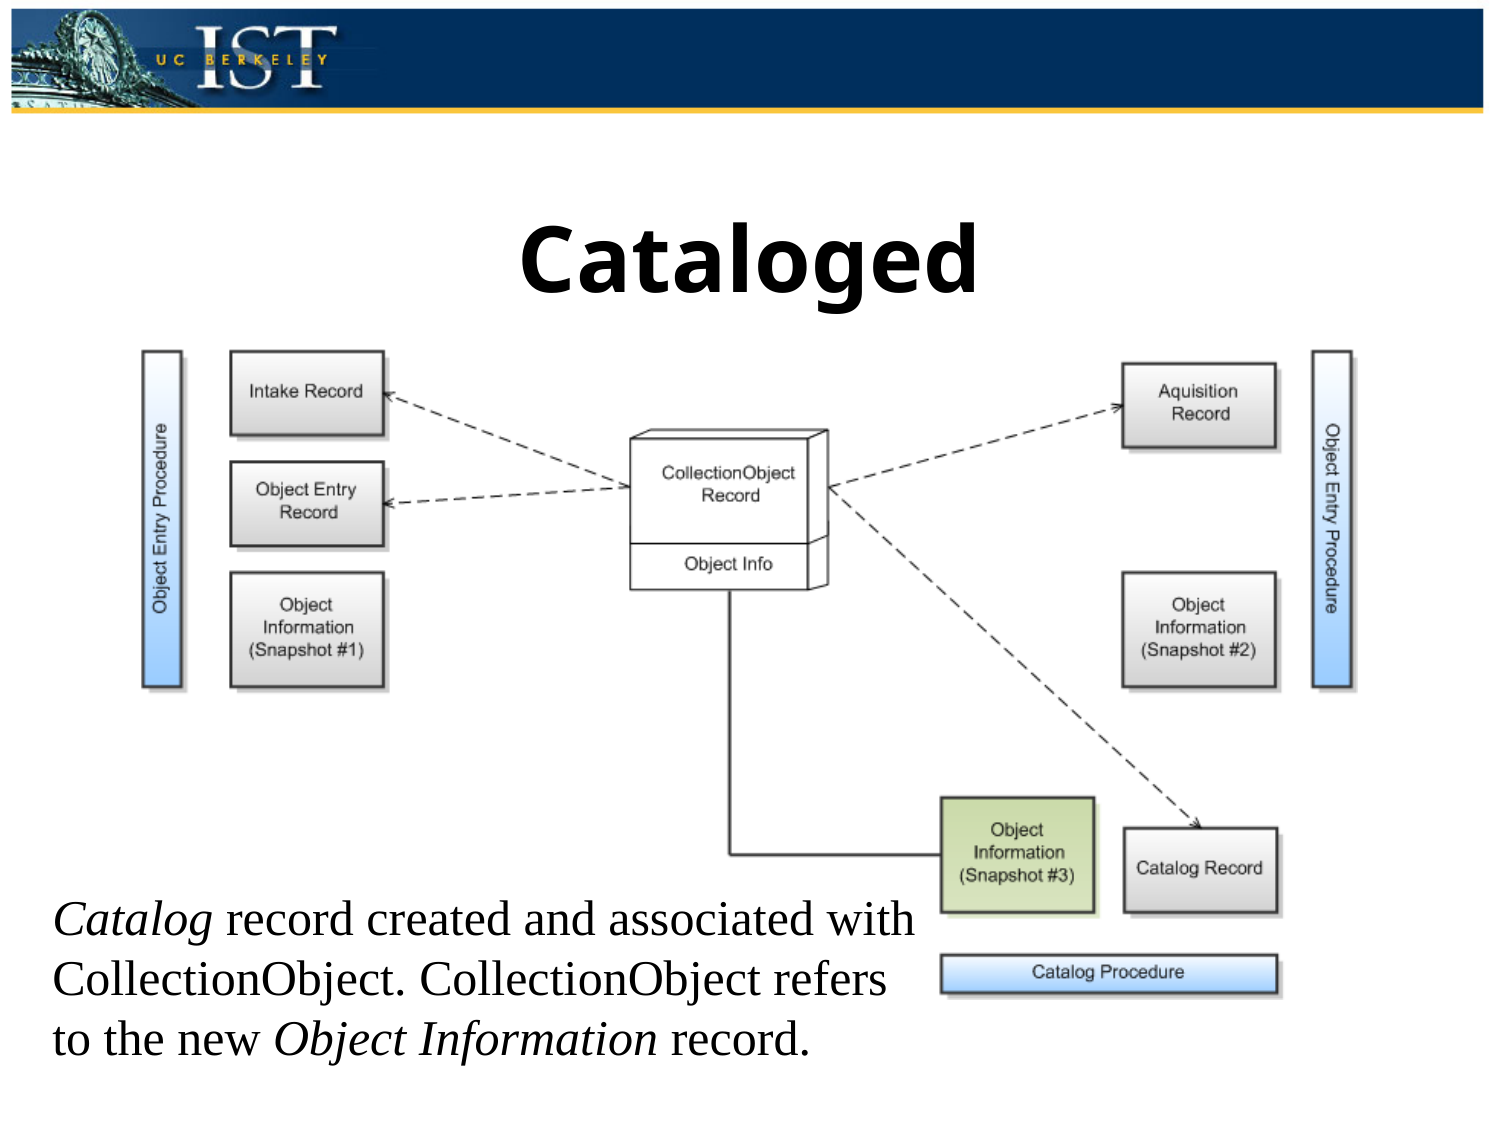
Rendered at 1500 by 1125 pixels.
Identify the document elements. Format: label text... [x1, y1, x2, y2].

picture [0, 0, 1500, 1125]
title Cataloged [112, 162, 1388, 351]
text_box Catalog record created and associated with CollectionObject. CollectionObject refers to the new Object Information record. [37, 878, 938, 1073]
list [141, 349, 1359, 1001]
